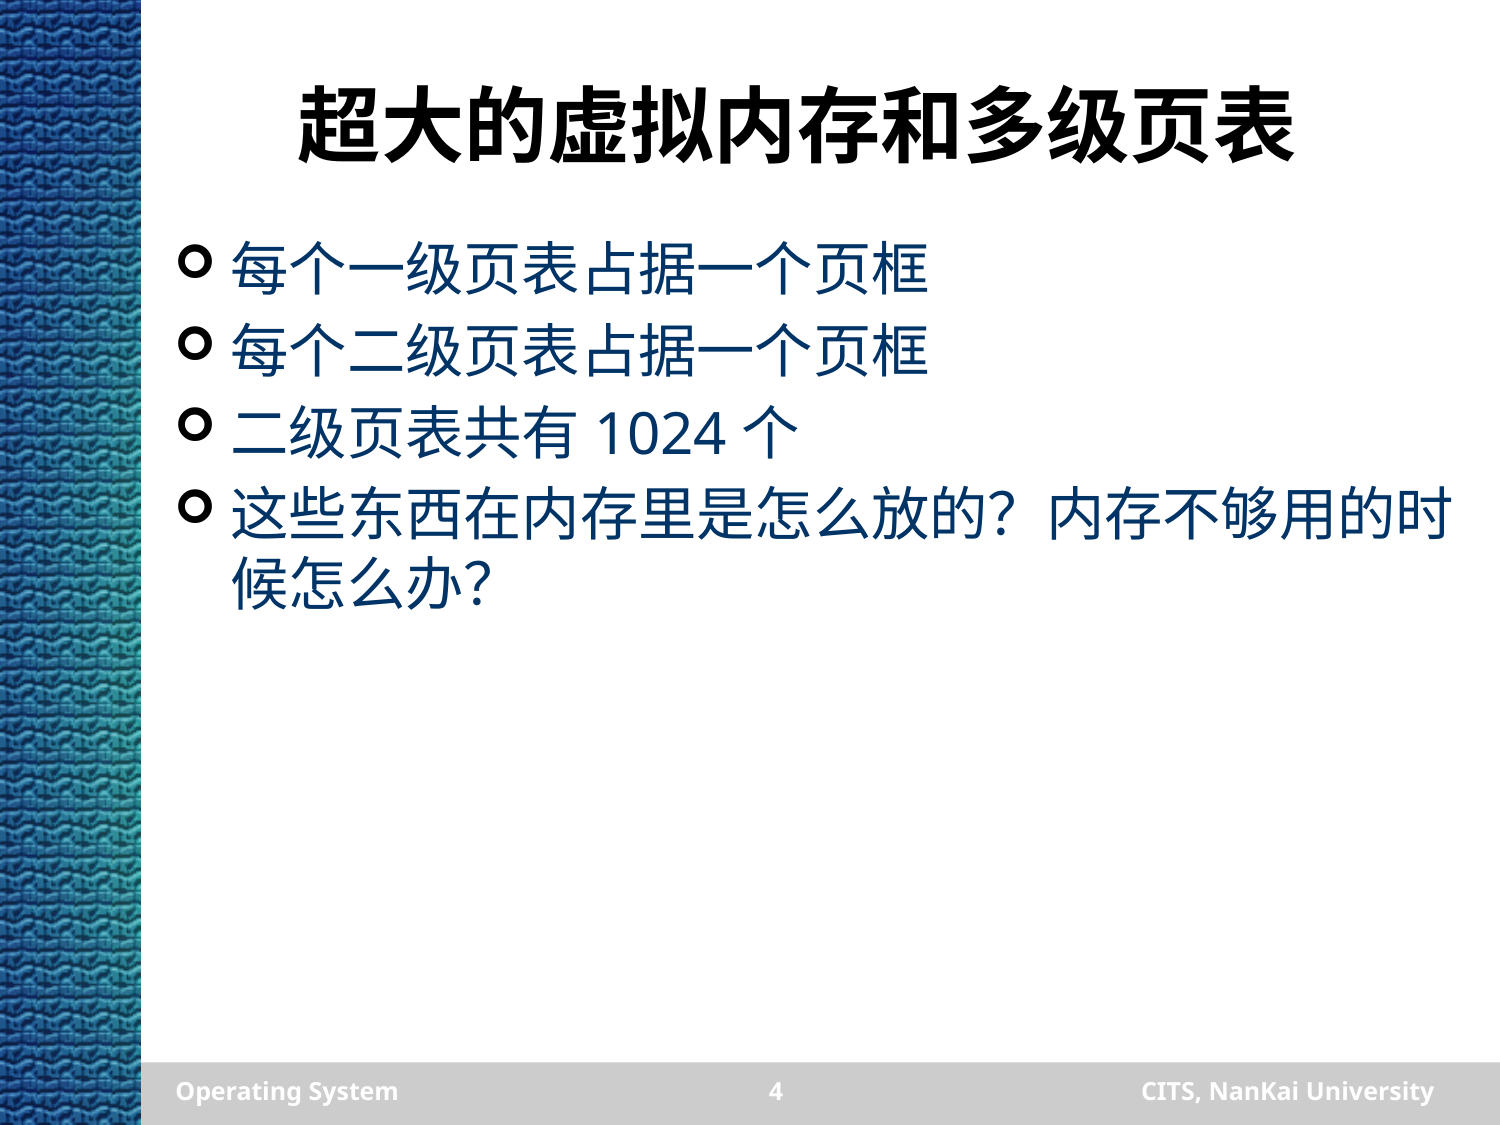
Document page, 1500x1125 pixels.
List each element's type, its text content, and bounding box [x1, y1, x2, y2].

slide_number 4 [600, 1067, 951, 1118]
picture [0, 0, 141, 1125]
list 每个一级页表占据一个页框 每个二级页表占据一个页框 二级页表共有1024个 这些东西在内存里是怎么放的？内存不够用的时候怎么办？ [159, 224, 1483, 1047]
footer CITS, NanKai University [974, 1067, 1451, 1118]
title 超大的虚拟内存和多级页表 [159, 50, 1436, 197]
slide_number Operating System [160, 1067, 574, 1118]
